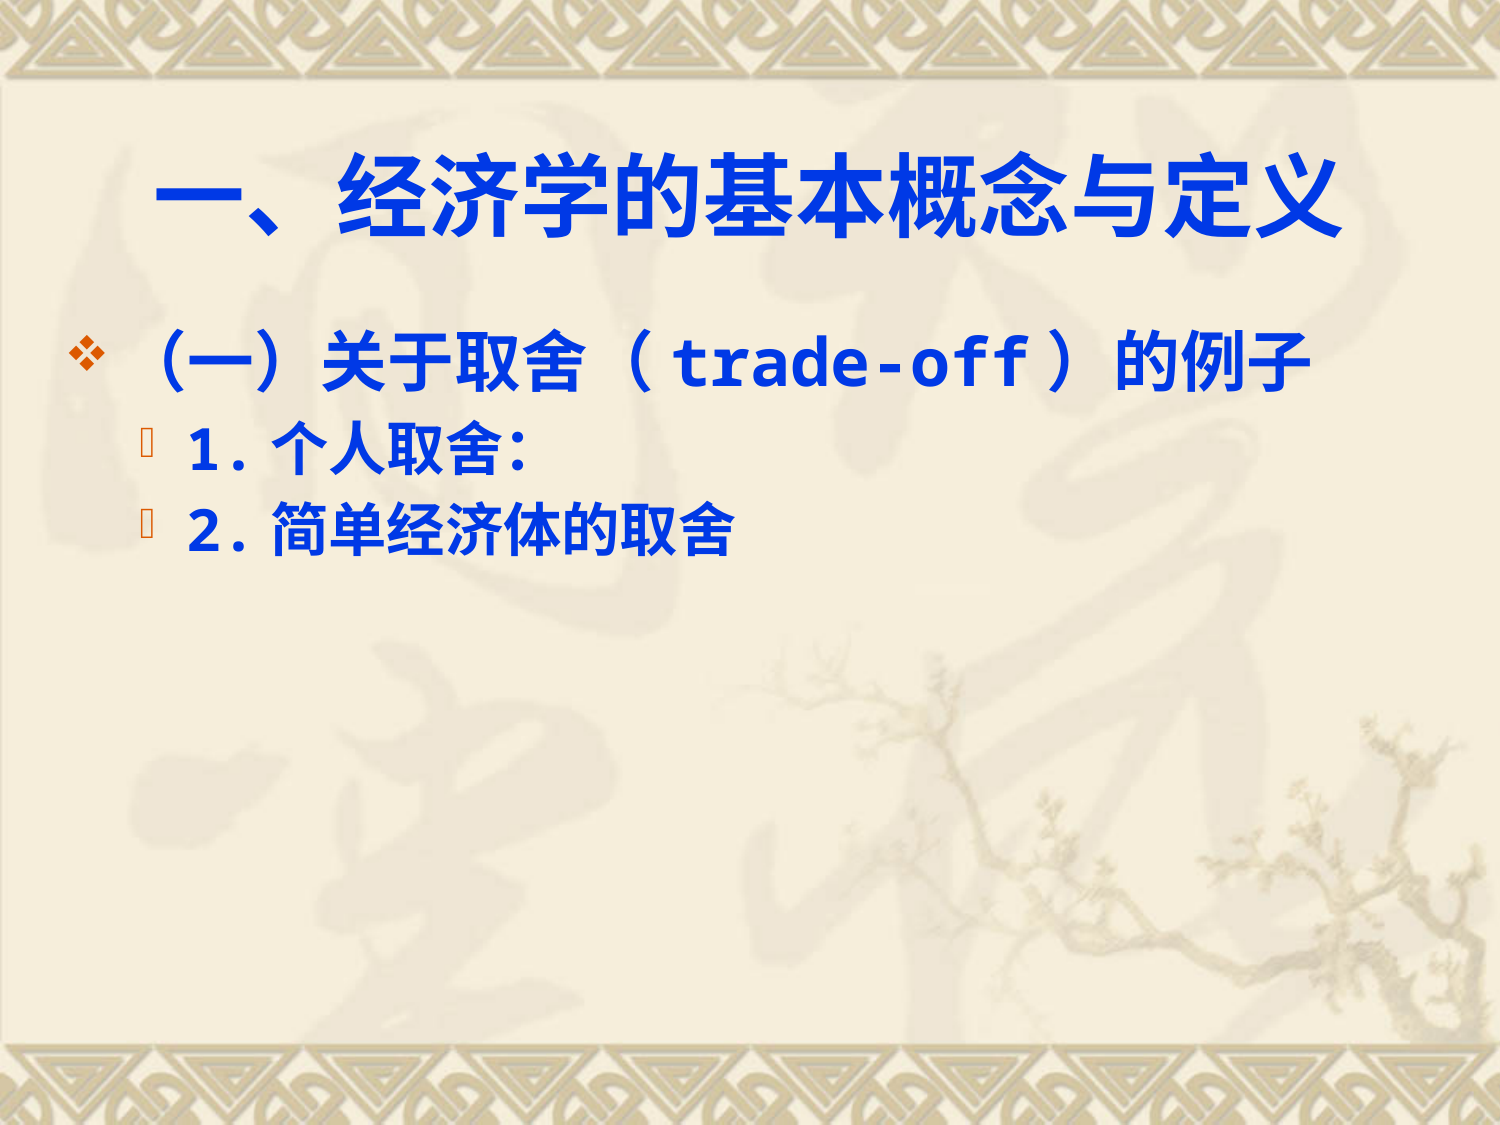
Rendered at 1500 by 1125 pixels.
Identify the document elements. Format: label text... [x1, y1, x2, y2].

title 一、经济学的基本概念与定义 [49, 99, 1451, 288]
picture [0, 0, 1500, 1125]
list （一）关于取舍（trade-off）的例子 1.个人取舍： 2.简单经济体的取舍 [49, 312, 1451, 786]
